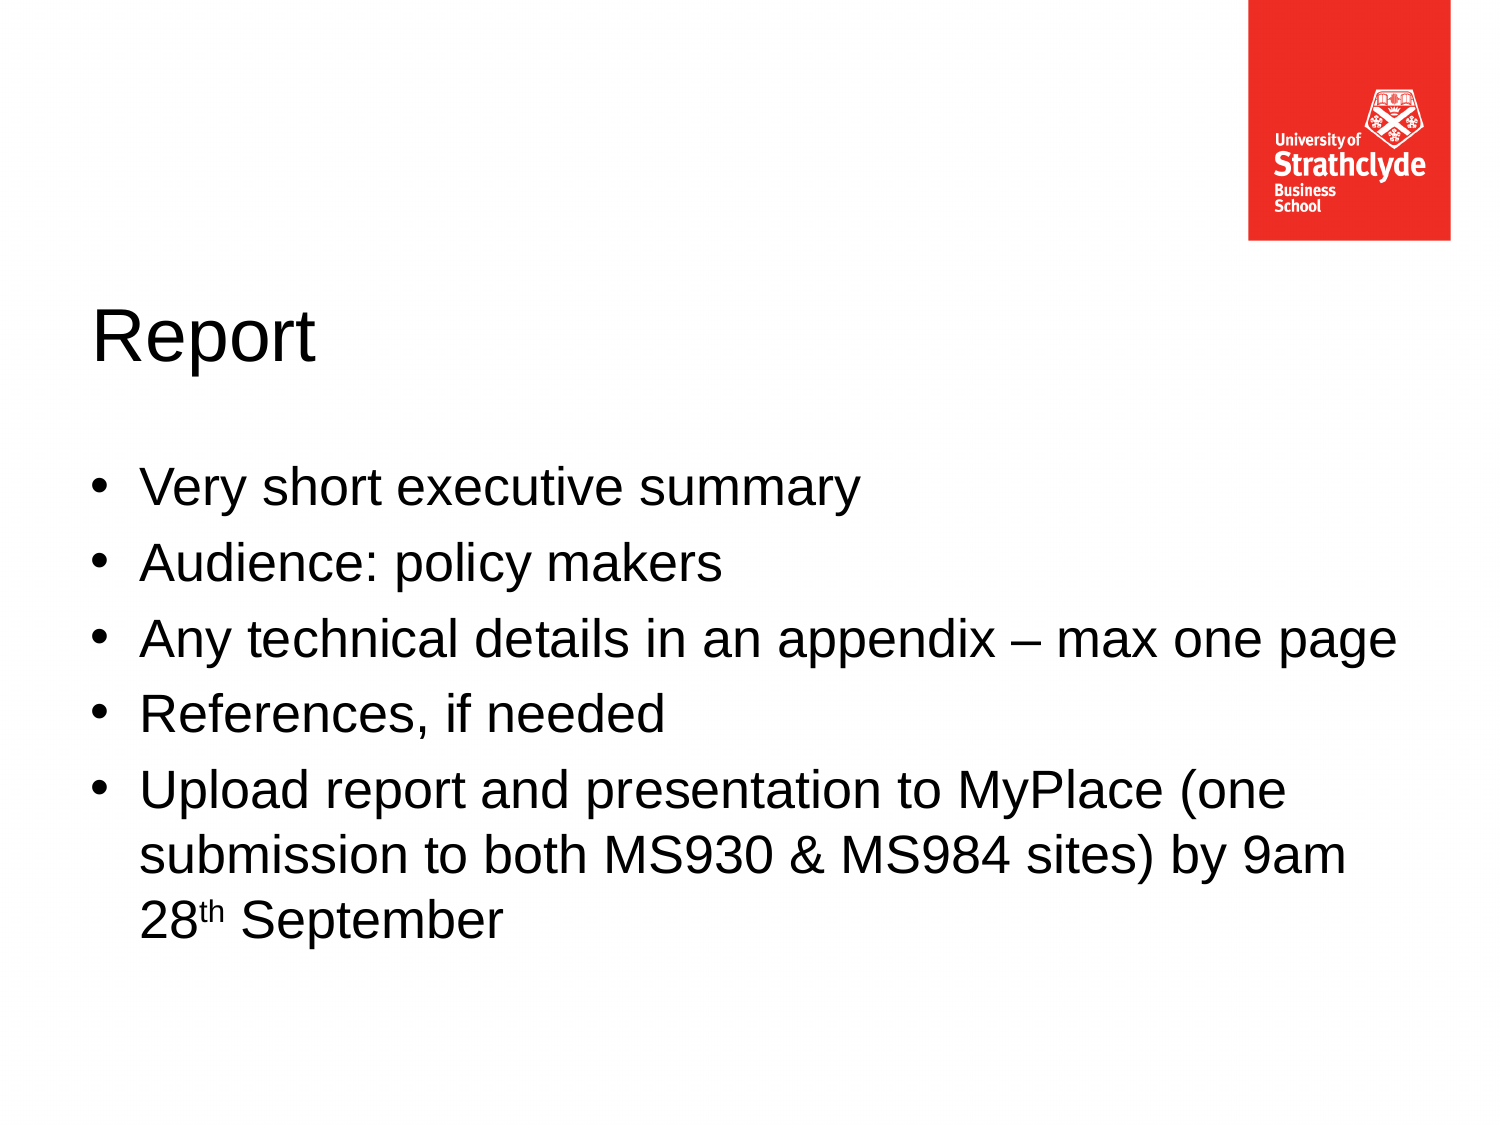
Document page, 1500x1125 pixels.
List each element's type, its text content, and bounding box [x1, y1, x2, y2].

title Report [76, 278, 1424, 398]
list Very short executive summary Audience: policy makers Any technical details in an appendix – max one page References, if needed Upload report and presentation to MyPlace (one submission to both MS930 & MS984 sites) by 9am 28th September [75, 444, 1425, 1005]
picture [0, 0, 1500, 1125]
